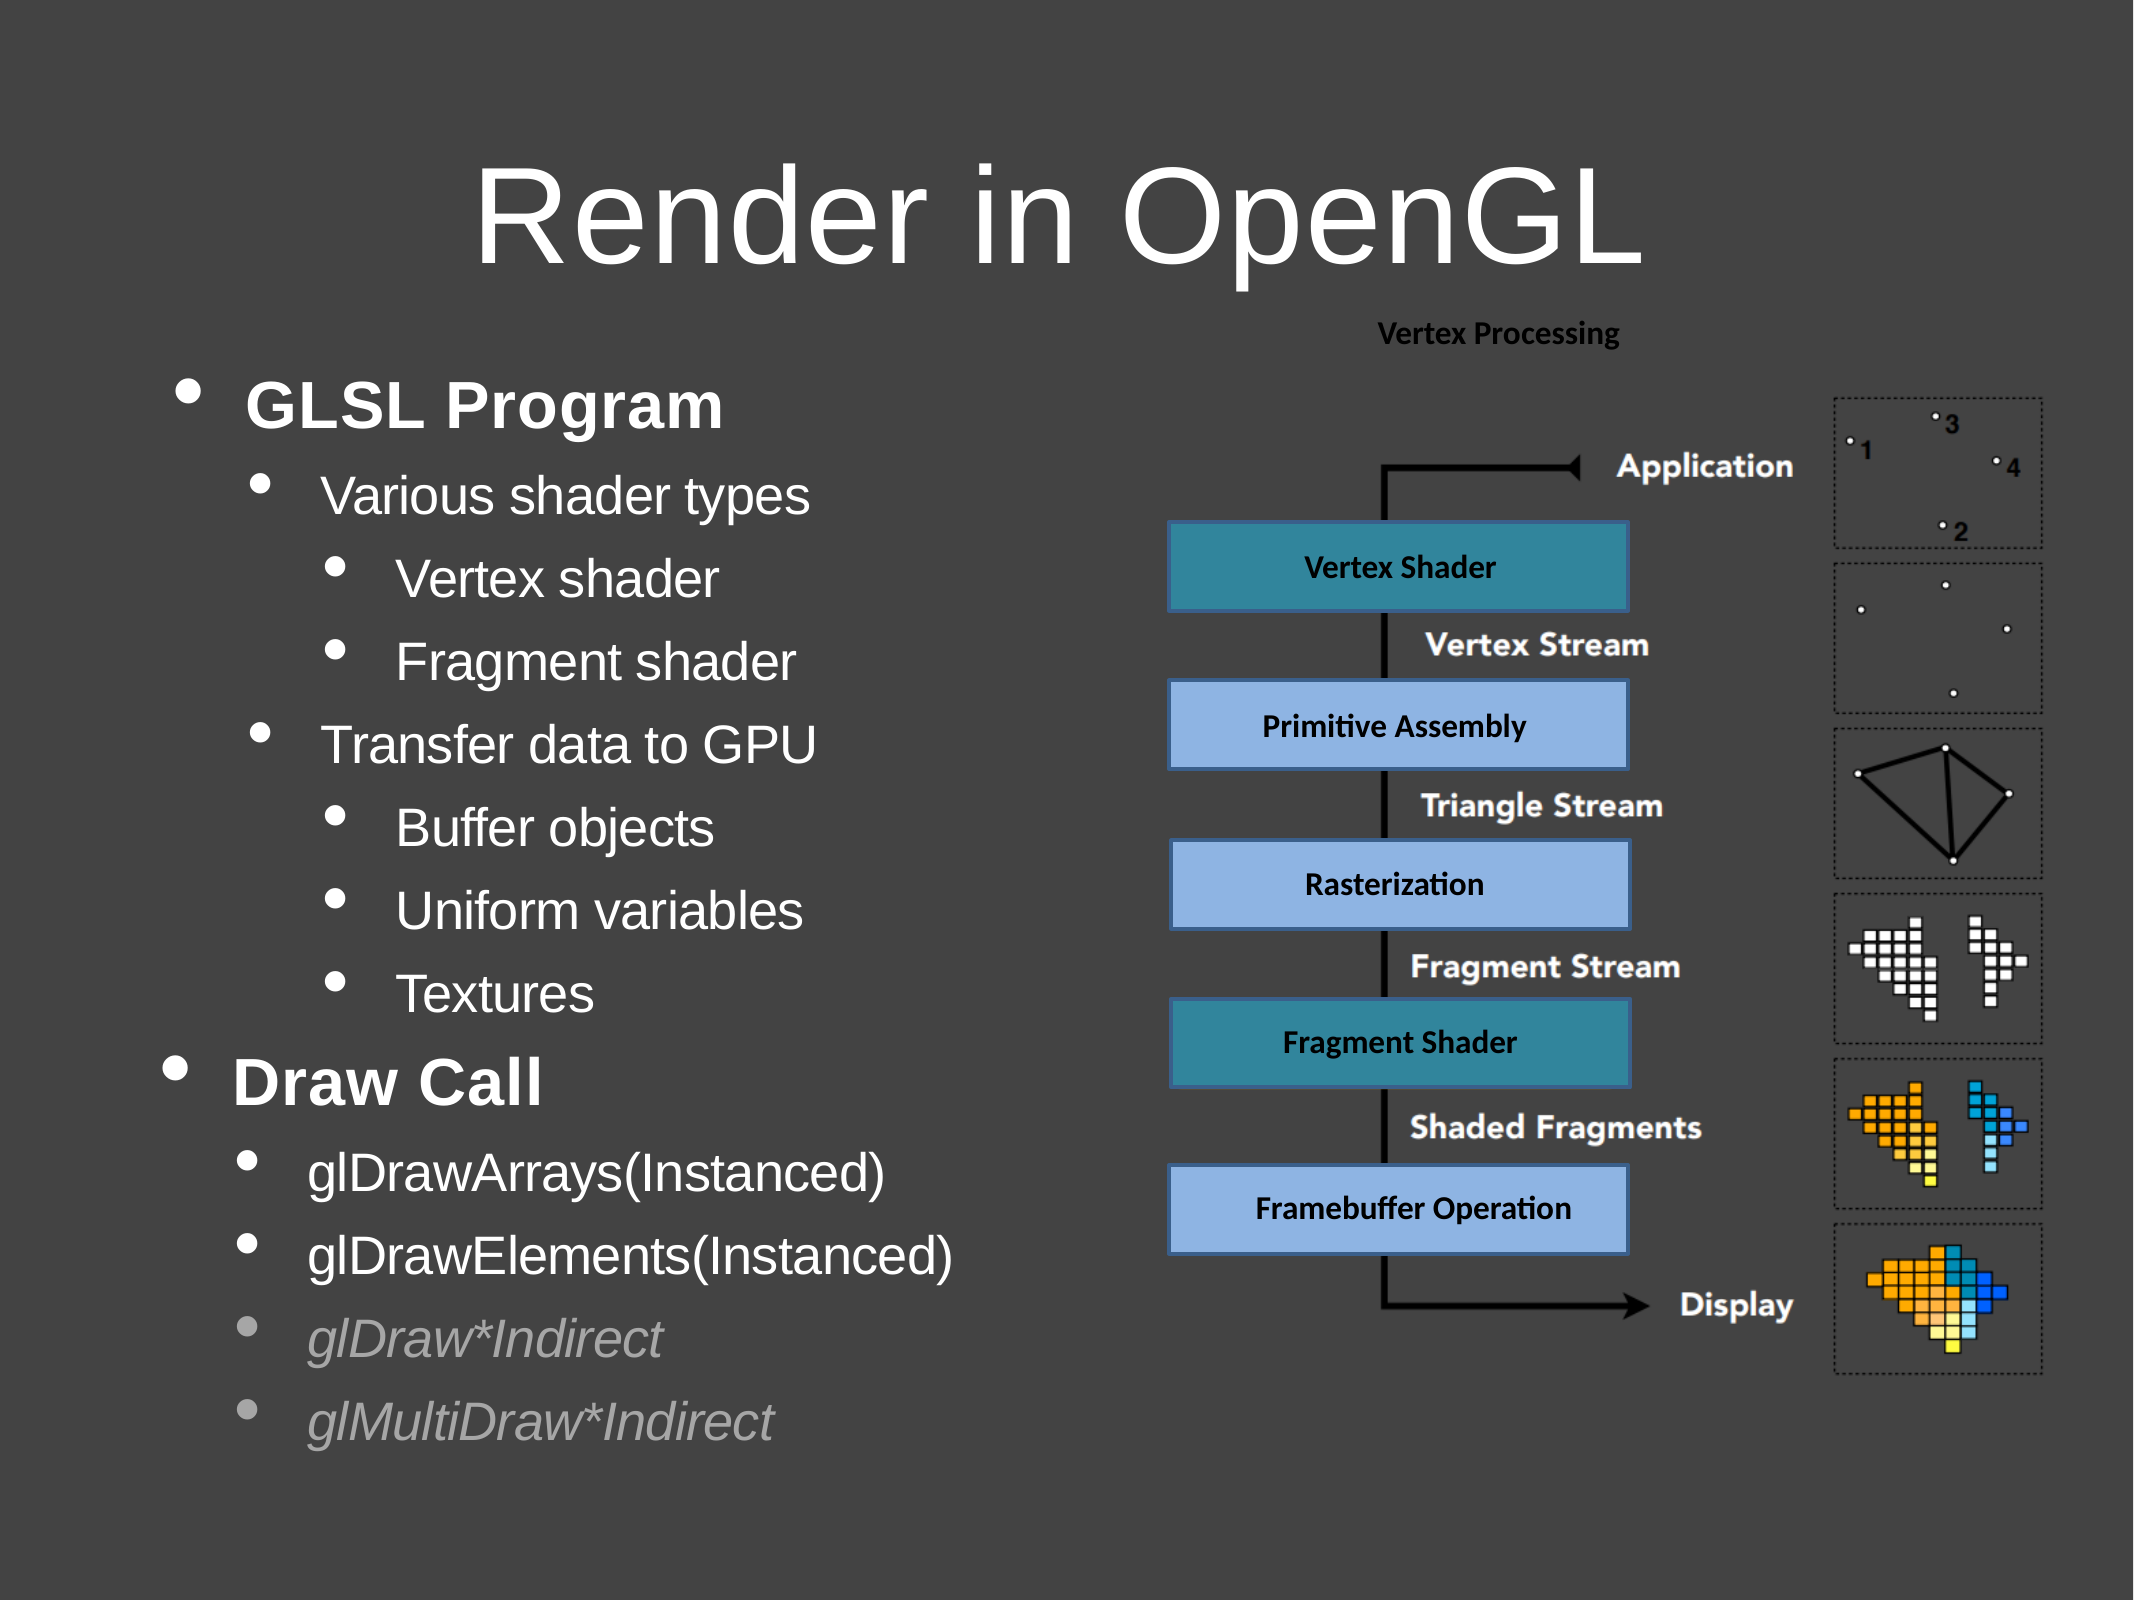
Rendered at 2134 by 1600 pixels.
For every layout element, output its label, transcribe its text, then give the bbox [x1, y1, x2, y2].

text_box Draw Call glDrawArrays(Instanced) glDrawElements(Instanced) glDraw*Indirect glMultiDraw*Indirect [153, 1036, 1771, 1452]
text_box GLSL Program Various shader types Vertex shader Fragment shader Transfer data to GPU Buffer objects Uniform variables Textures [166, 358, 1785, 1098]
title Render in OpenGL [469, 124, 1664, 358]
text_box Vertex Processing [1291, 303, 1706, 358]
picture [1141, 387, 2063, 1388]
